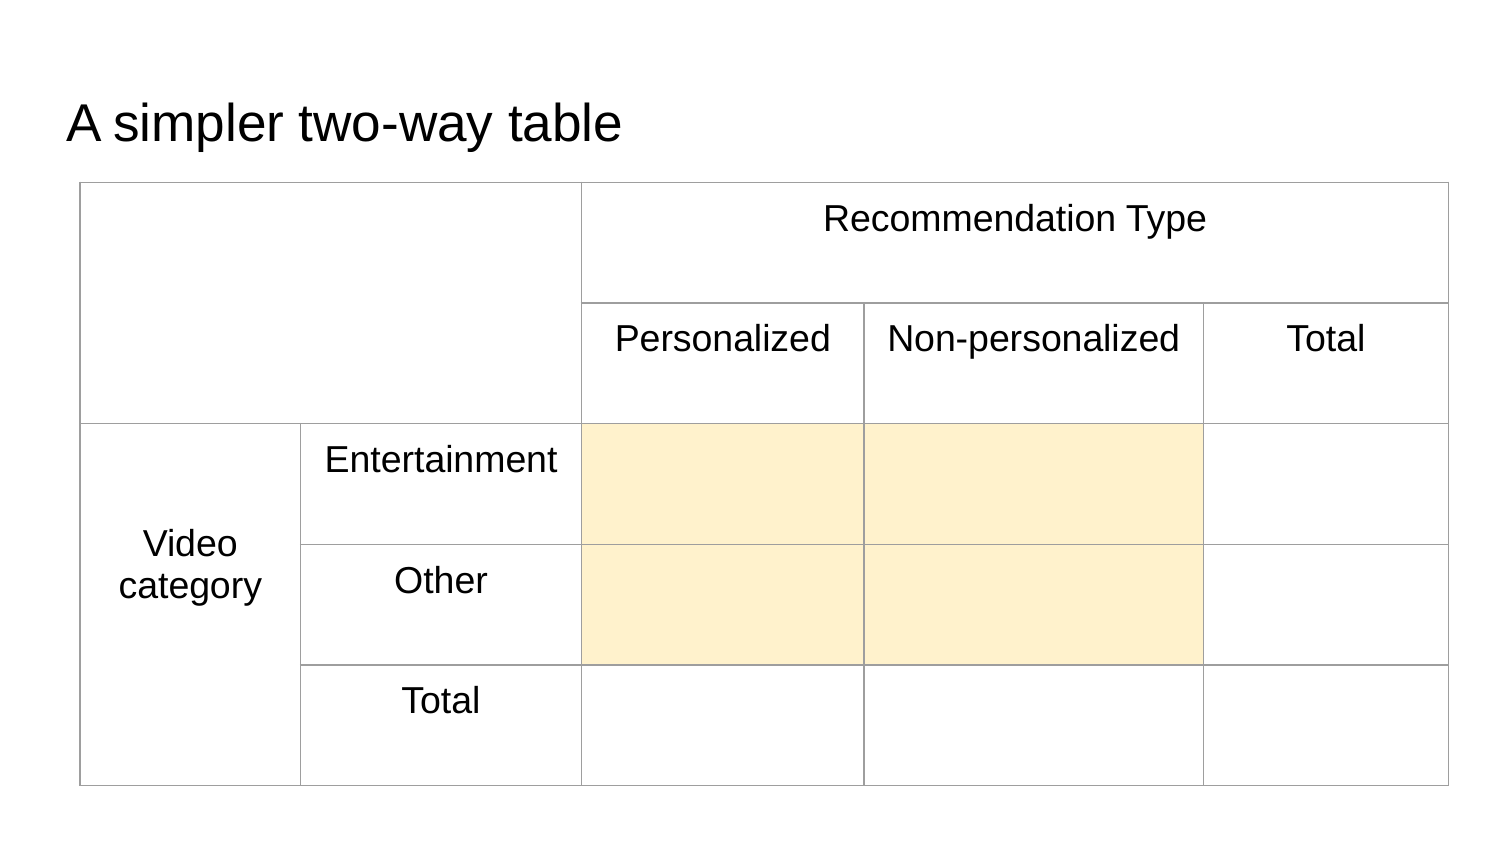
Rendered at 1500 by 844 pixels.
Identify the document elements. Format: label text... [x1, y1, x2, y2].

table_cell [865, 424, 1203, 544]
table_cell [865, 666, 1203, 785]
table_header [81, 183, 581, 423]
table_header Recommendation Type [582, 183, 1448, 302]
table_cell [1204, 666, 1448, 785]
table_cell Entertainment [301, 424, 581, 544]
table_cell Total [301, 666, 581, 785]
table_cell [1204, 424, 1448, 544]
table_cell [582, 424, 863, 544]
table_cell Other [301, 545, 581, 664]
title A simpler two-way table [51, 72, 1449, 167]
table_cell Video category [81, 424, 300, 785]
table_cell [865, 545, 1203, 664]
table_cell [1204, 545, 1448, 664]
table_cell Personalized [582, 304, 863, 423]
table_cell [582, 545, 863, 664]
table_cell [582, 666, 863, 785]
table_cell Non-personalized [865, 304, 1203, 423]
table_cell Total [1204, 304, 1448, 423]
